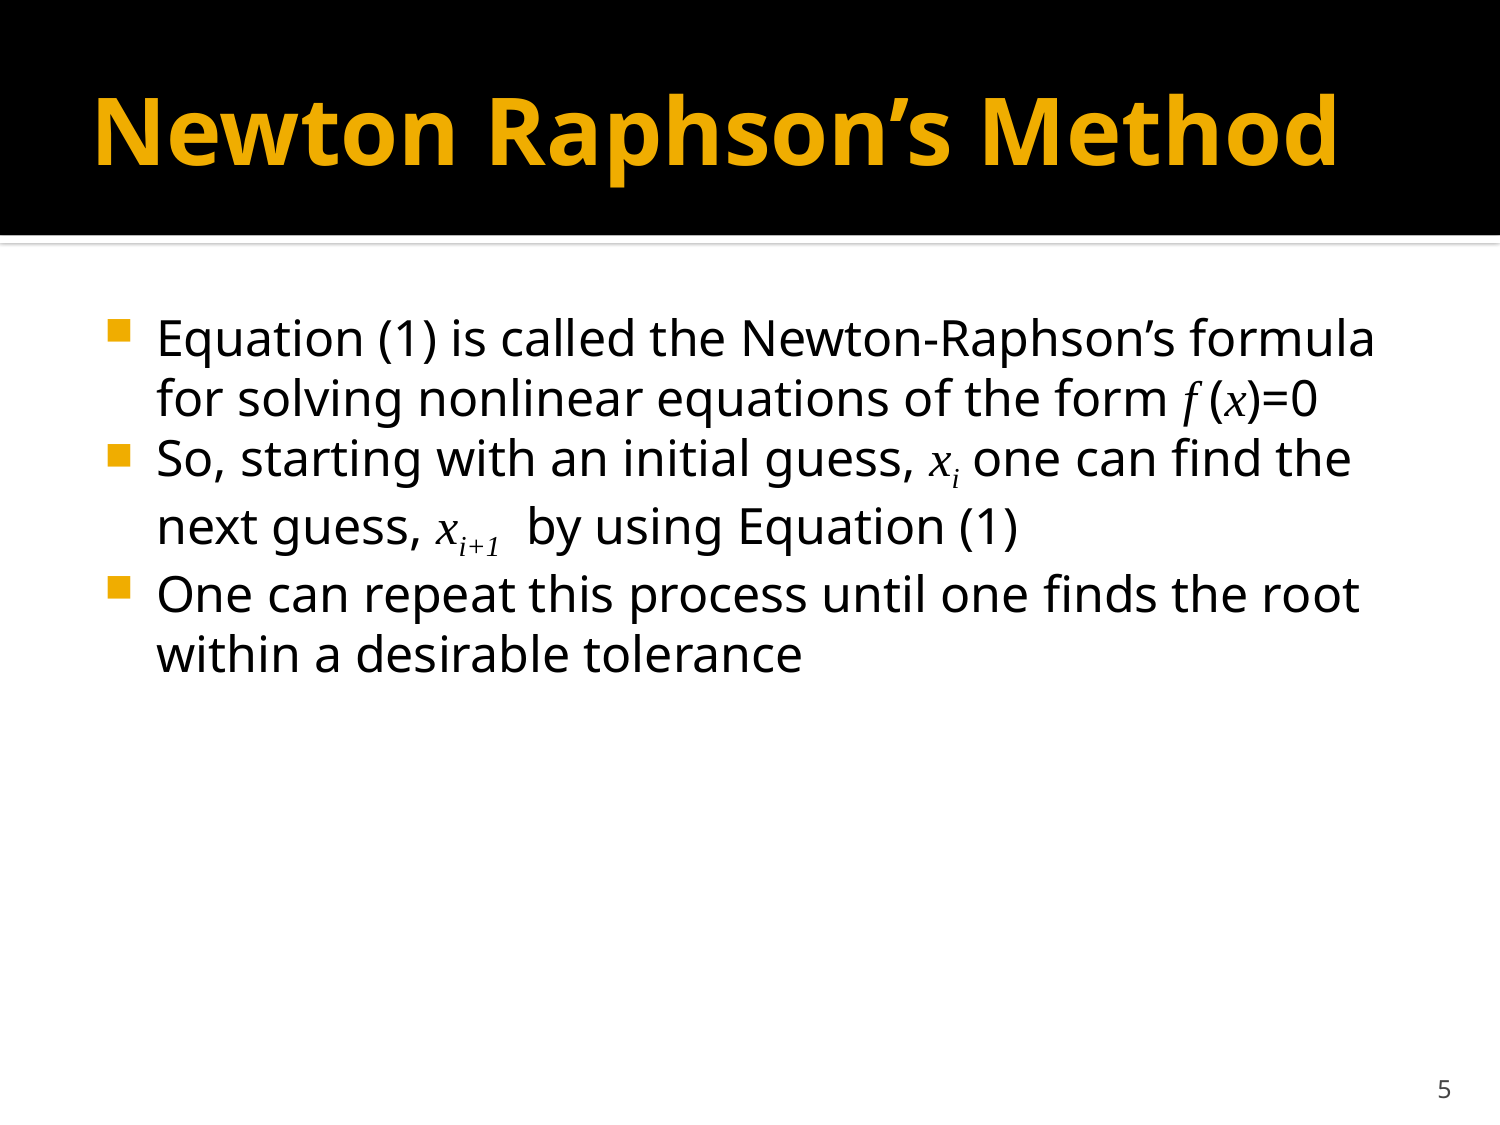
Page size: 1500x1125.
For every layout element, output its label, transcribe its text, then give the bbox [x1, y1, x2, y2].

list Equation (1) is called the Newton-Raphson’s formula for solving nonlinear equations of the form f (x)=0 So, starting with an initial guess, xi one can find the next guess, xi+1 by using Equation (1) One can repeat this process until one finds the root within a desirable tolerance [75, 291, 1425, 1050]
slide_number 5 [1345, 1062, 1467, 1108]
title Newton Raphson’s Method [75, 25, 1425, 231]
